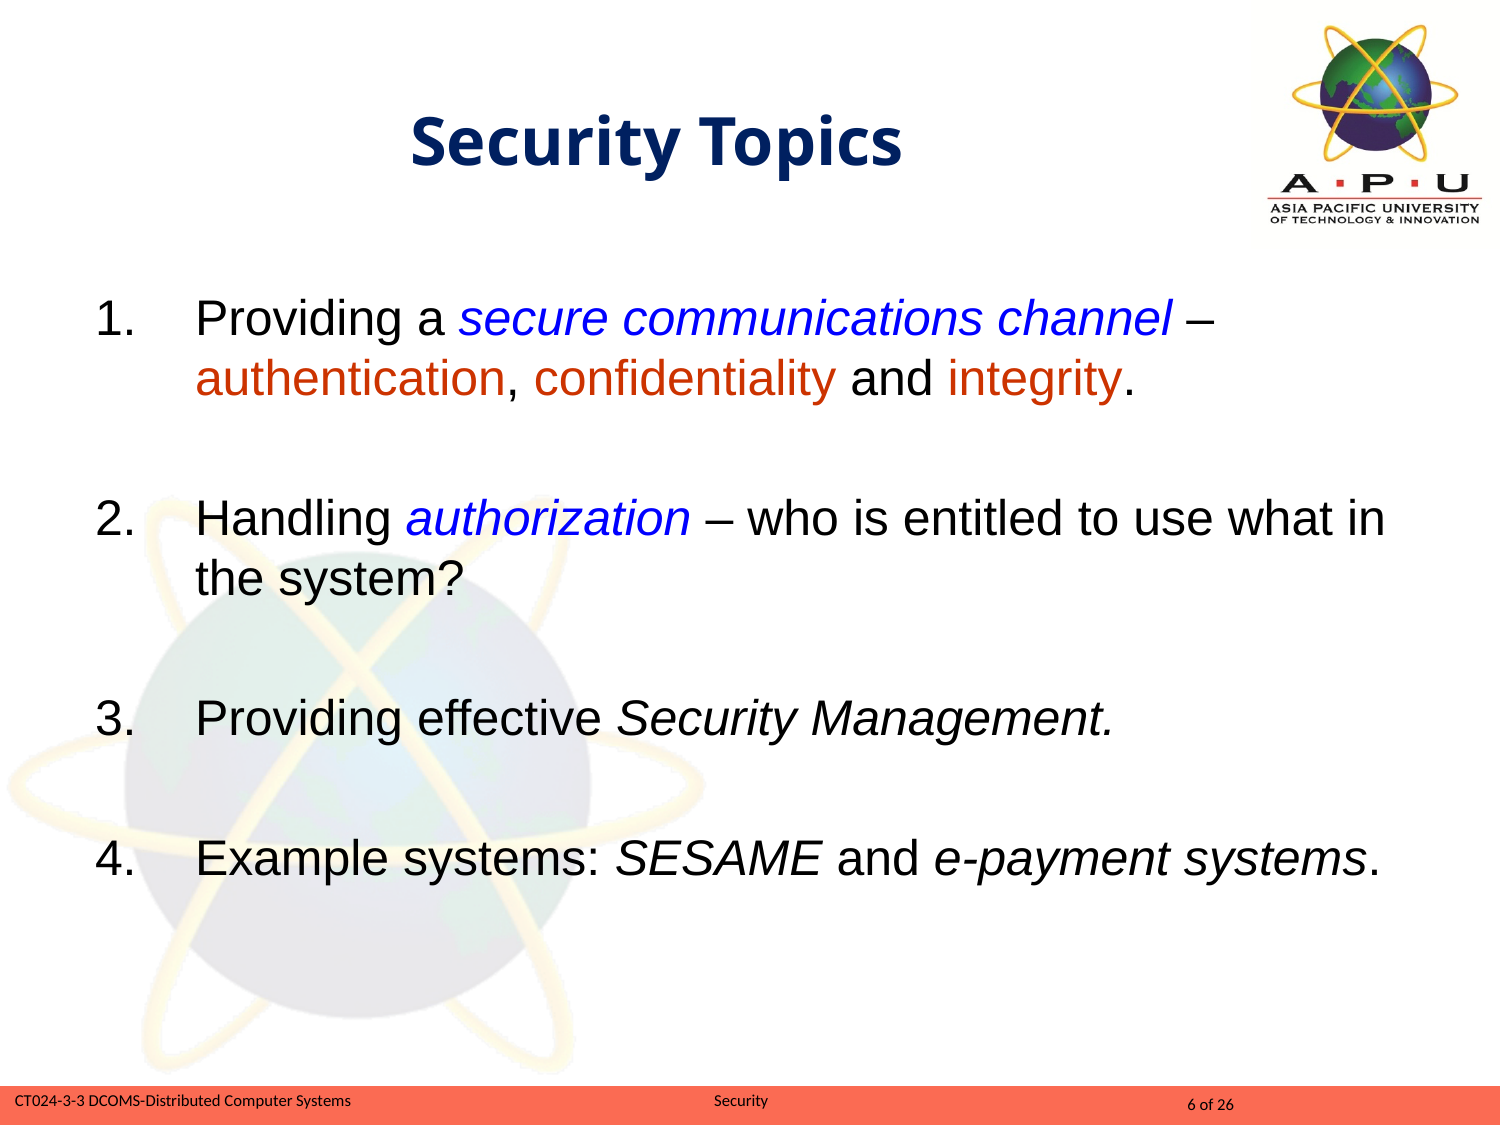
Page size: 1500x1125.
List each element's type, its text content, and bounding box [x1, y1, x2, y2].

list Providing a secure communications channel – authentication, confidentiality and integrity. Handling authorization – who is entitled to use what in the system? Providing effective Security Management. Example systems: SESAME and e-payment systems. [79, 278, 1430, 1021]
title Security Topics [79, 45, 1235, 233]
picture [1251, 0, 1500, 249]
